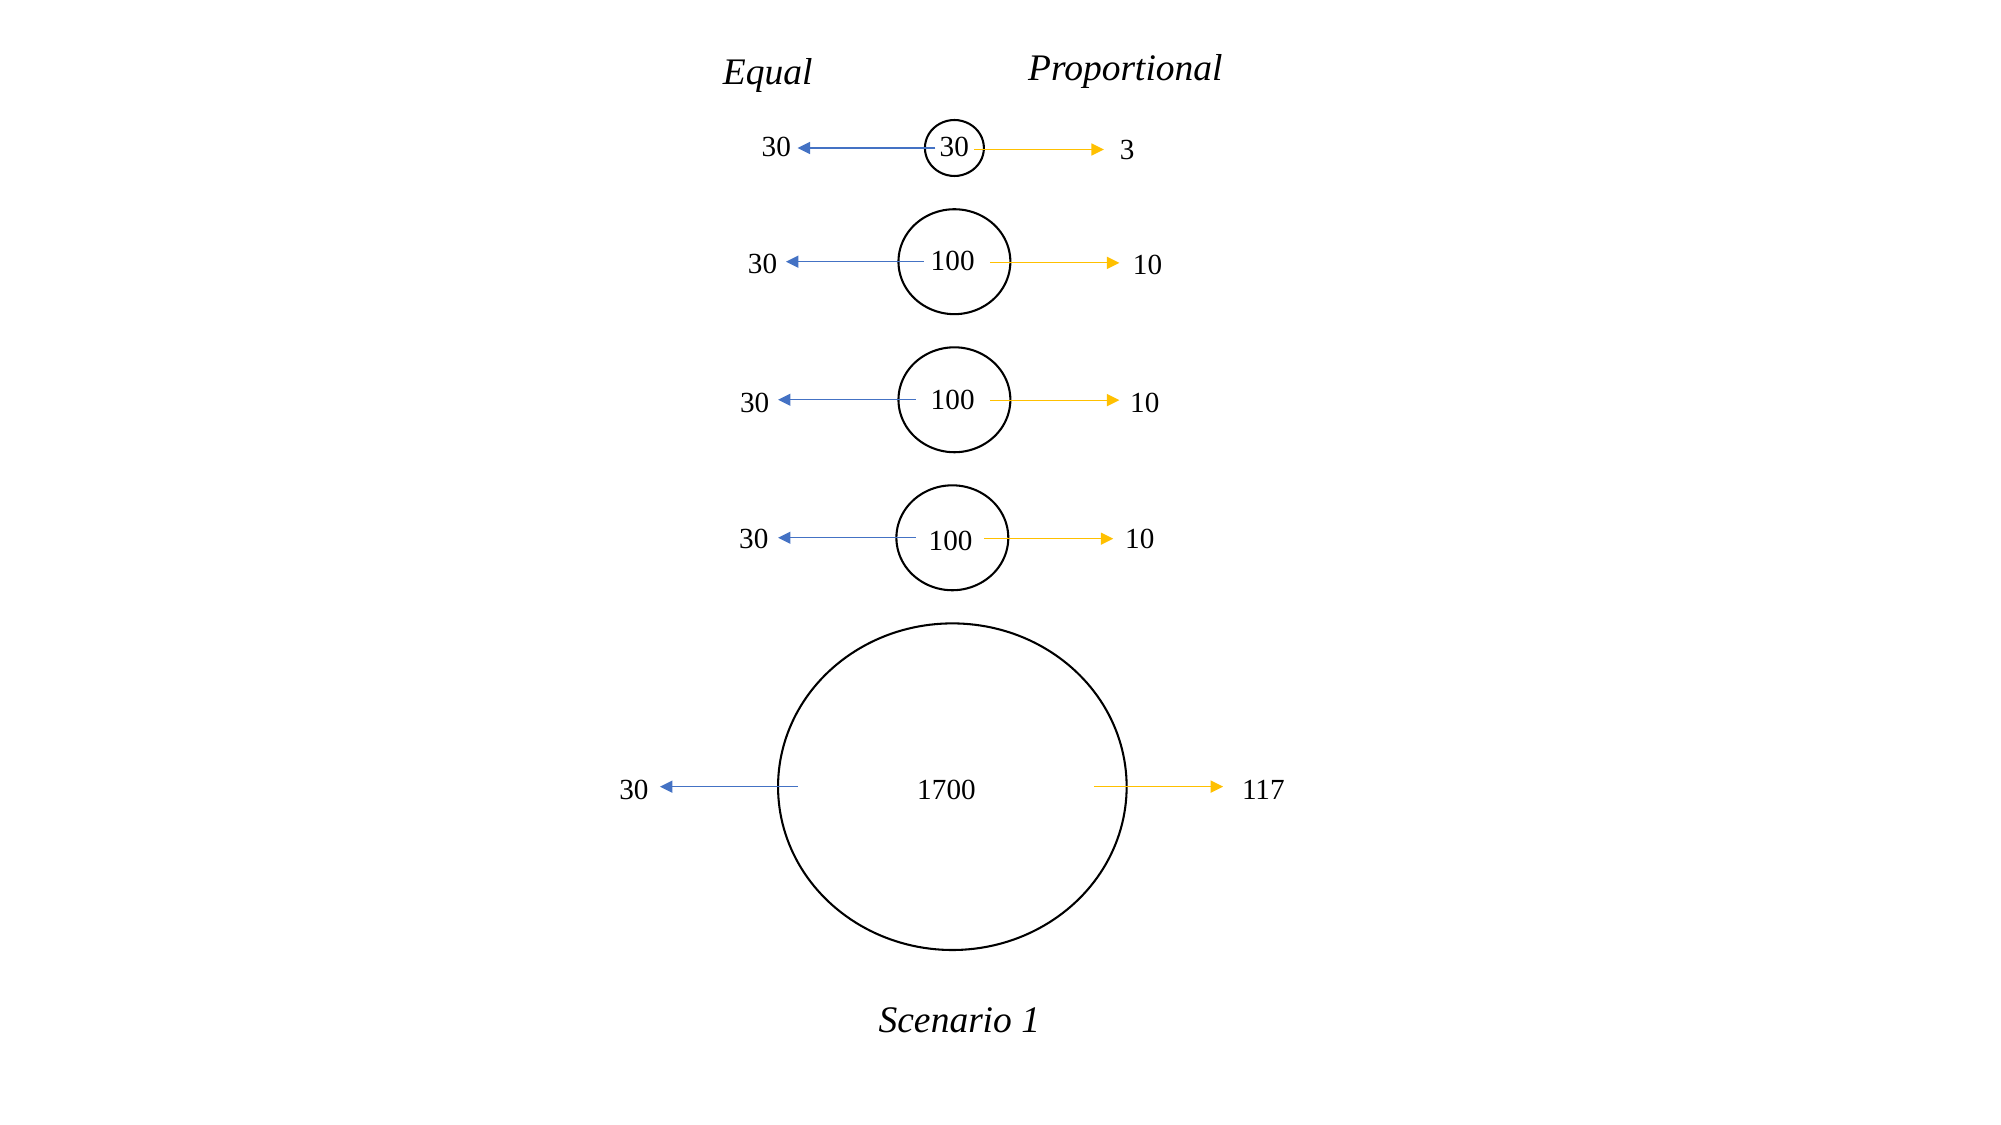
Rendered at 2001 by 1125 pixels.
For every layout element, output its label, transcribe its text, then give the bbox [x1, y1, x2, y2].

text_box [897, 262, 1012, 316]
text_box [897, 400, 1012, 454]
text_box 10 [1110, 511, 1187, 562]
text_box [897, 208, 1012, 262]
text_box Proportional [1013, 35, 1307, 96]
text_box 100 [915, 233, 992, 284]
text_box [897, 346, 1012, 400]
text_box Equal [708, 40, 1002, 100]
text_box [934, 170, 975, 178]
text_box 30 [725, 375, 802, 426]
text_box 100 [913, 513, 991, 564]
text_box 10 [1115, 375, 1192, 426]
text_box [777, 622, 1128, 952]
text_box 1700 [902, 763, 1014, 813]
text_box 30 [746, 120, 824, 170]
text_box 30 [724, 511, 801, 562]
text_box Scenario 1 [863, 987, 1087, 1048]
text_box 100 [915, 373, 992, 423]
text_box 30 [924, 120, 1002, 170]
text_box [895, 484, 1010, 538]
text_box 117 [1227, 762, 1304, 813]
text_box 30 [604, 762, 681, 813]
text_box [895, 538, 1010, 592]
text_box 30 [733, 237, 810, 288]
text_box 10 [1118, 238, 1195, 288]
text_box 3 [1105, 122, 1182, 173]
